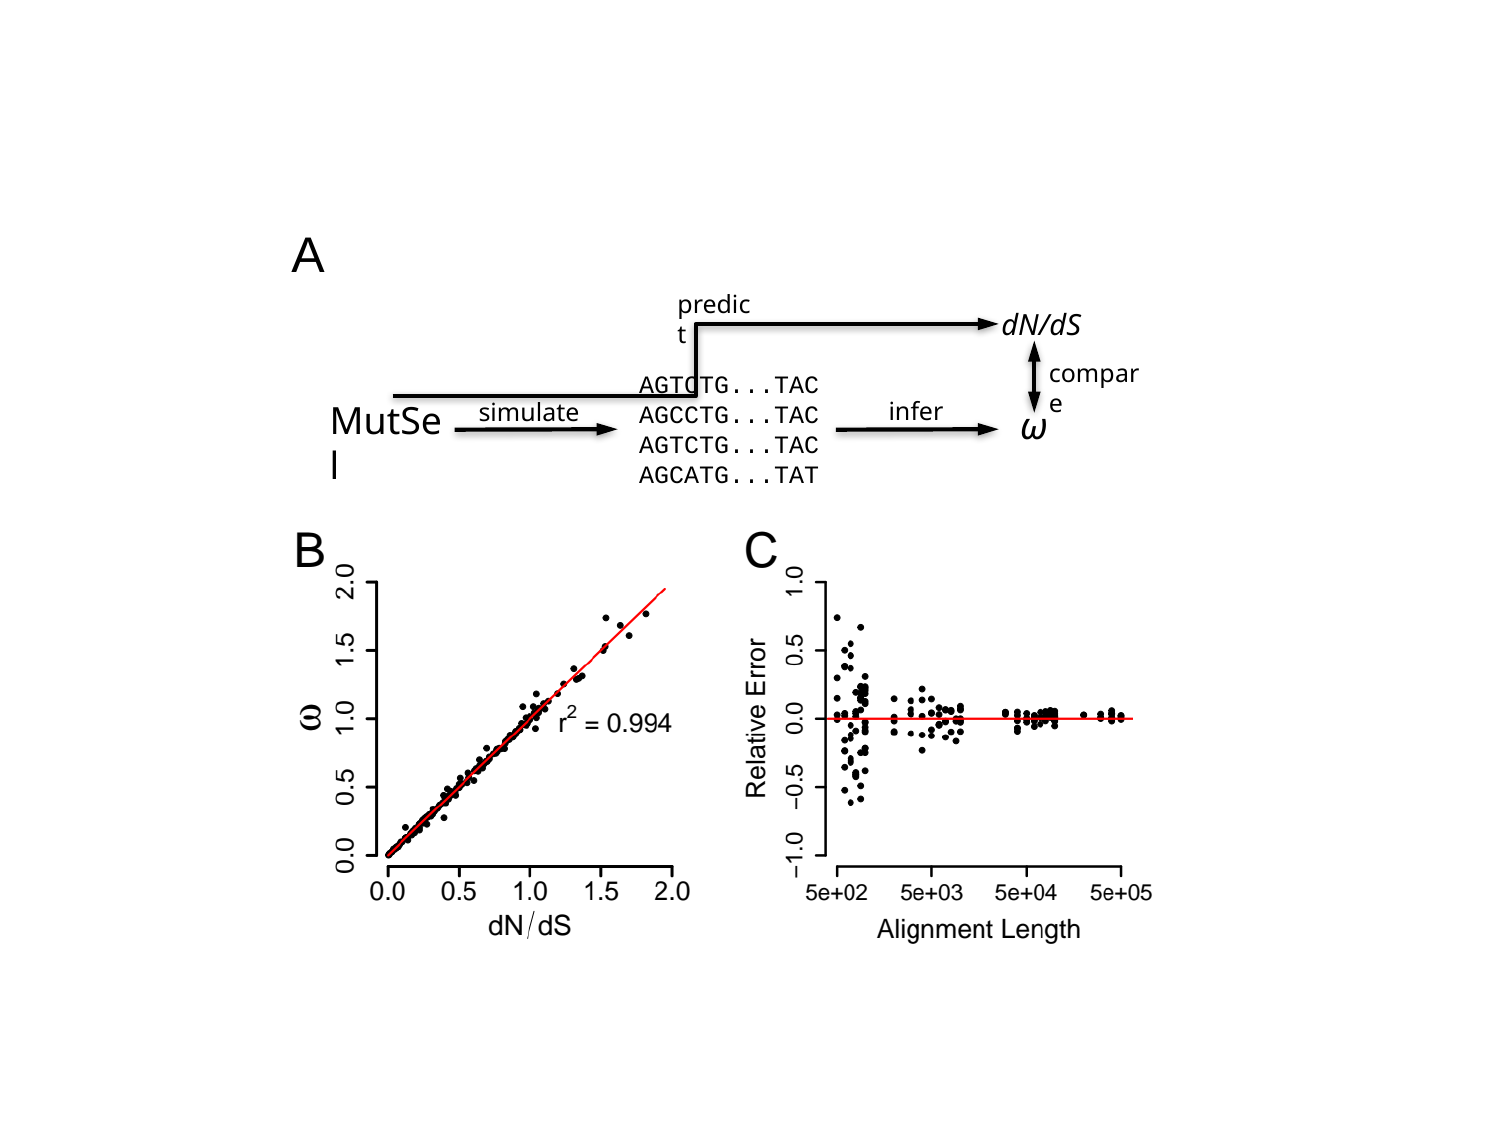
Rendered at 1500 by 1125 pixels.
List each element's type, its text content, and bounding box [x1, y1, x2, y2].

picture [272, 522, 1168, 948]
text_box A [276, 165, 328, 290]
text_box predict [662, 281, 768, 322]
text_box dN/dS [986, 298, 1106, 349]
text_box ω [1005, 394, 1064, 455]
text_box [392, 323, 999, 397]
text_box MutSel [314, 389, 464, 495]
text_box AGTCTG...TAC AGCCTG...TAC AGTCTG...TAC AGCATG...TAT [624, 406, 836, 496]
text_box infer [873, 406, 967, 425]
text_box compare [1034, 350, 1168, 425]
text_box simulate [463, 406, 608, 425]
